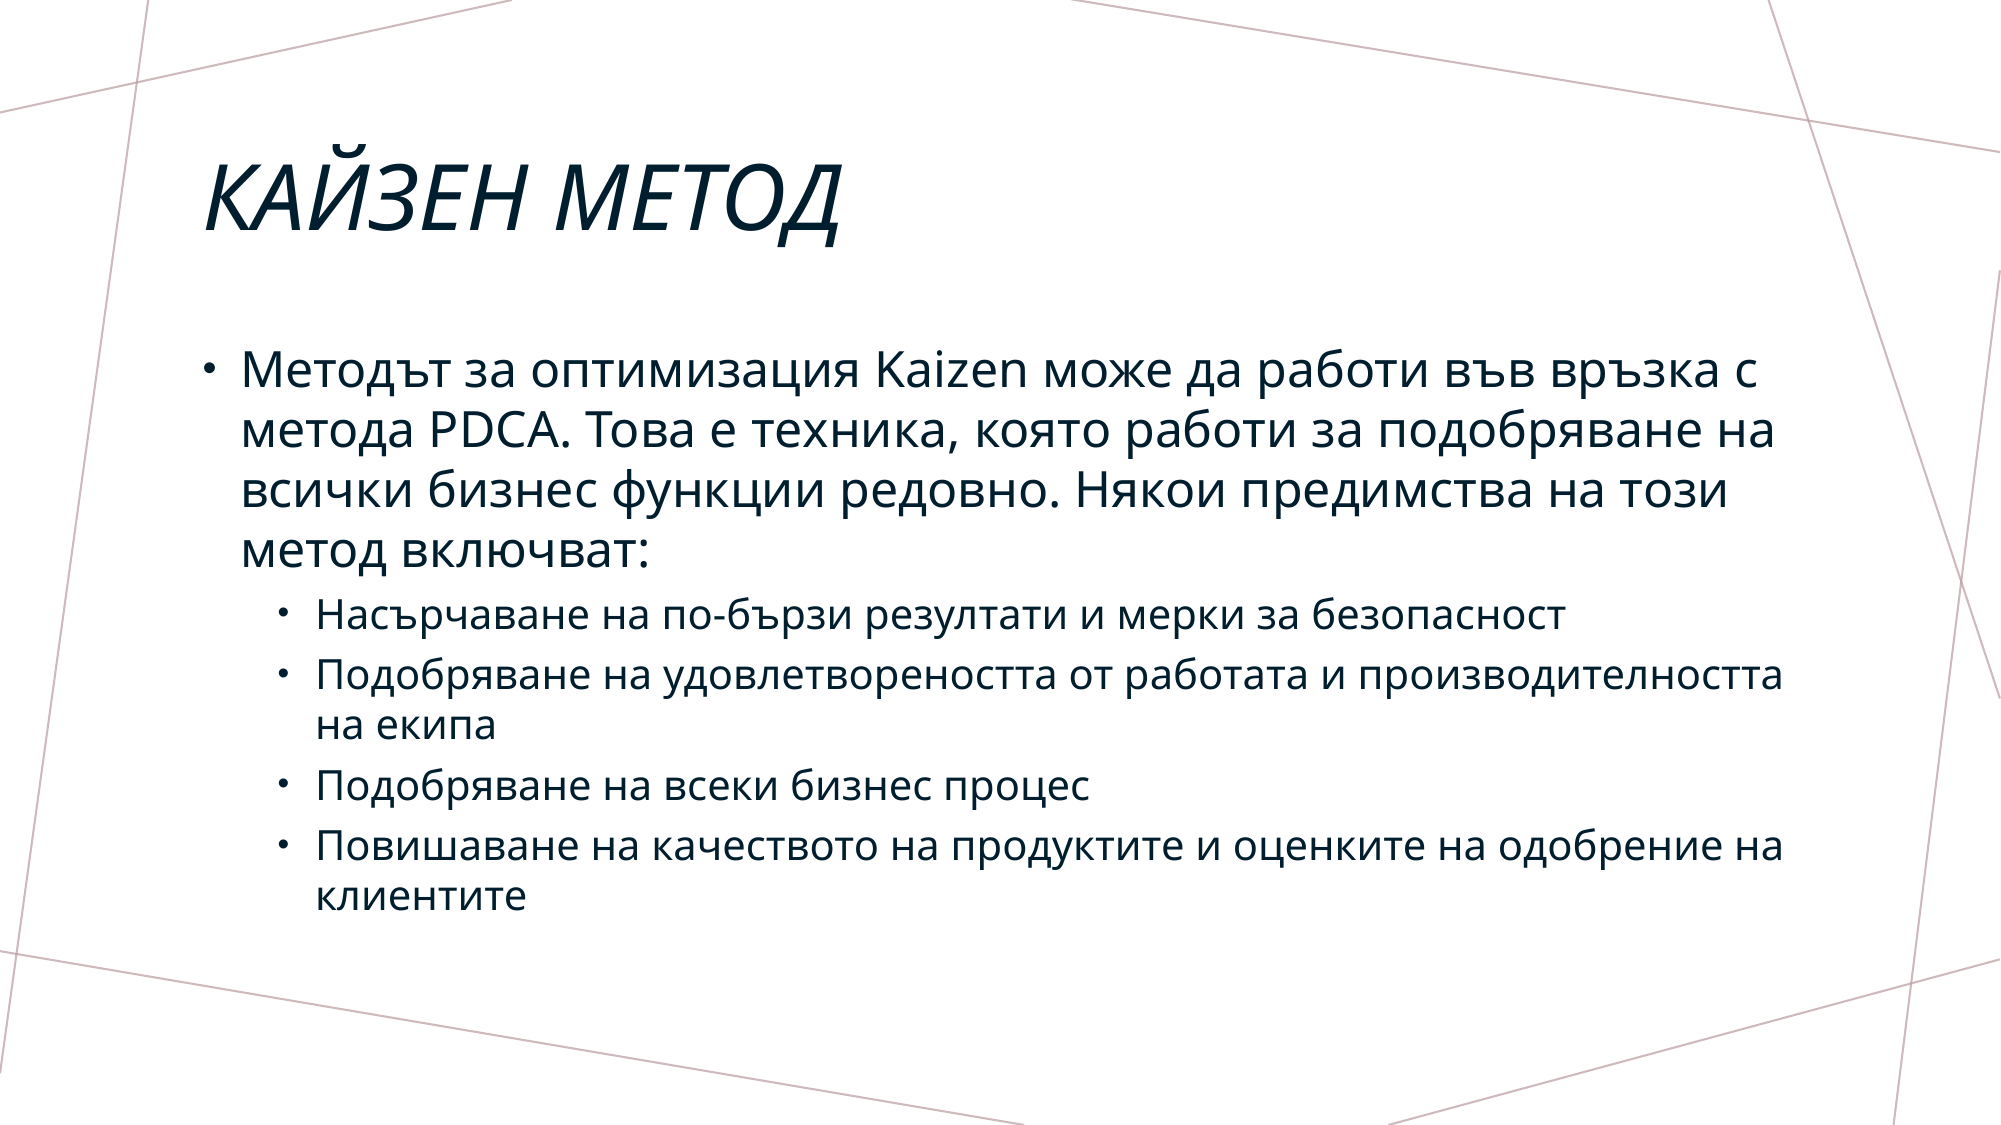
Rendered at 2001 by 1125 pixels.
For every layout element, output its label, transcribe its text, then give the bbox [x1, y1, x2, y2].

title Кайзен метод [187, 87, 1813, 315]
list Методът за оптимизация Kaizen може да работи във връзка с метода PDCA. Това е техника, която работи за подобряване на всички бизнес функции редовно. Някои предимства на този метод включват: Насърчаване на по-бързи резултати и мерки за безопасност Подобряване на удовлетвореността от работата и производителността на екипа Подобряване на всеки бизнес процес Повишаване на качеството на продуктите и оценките на одобрение на клиентите [187, 329, 1813, 990]
